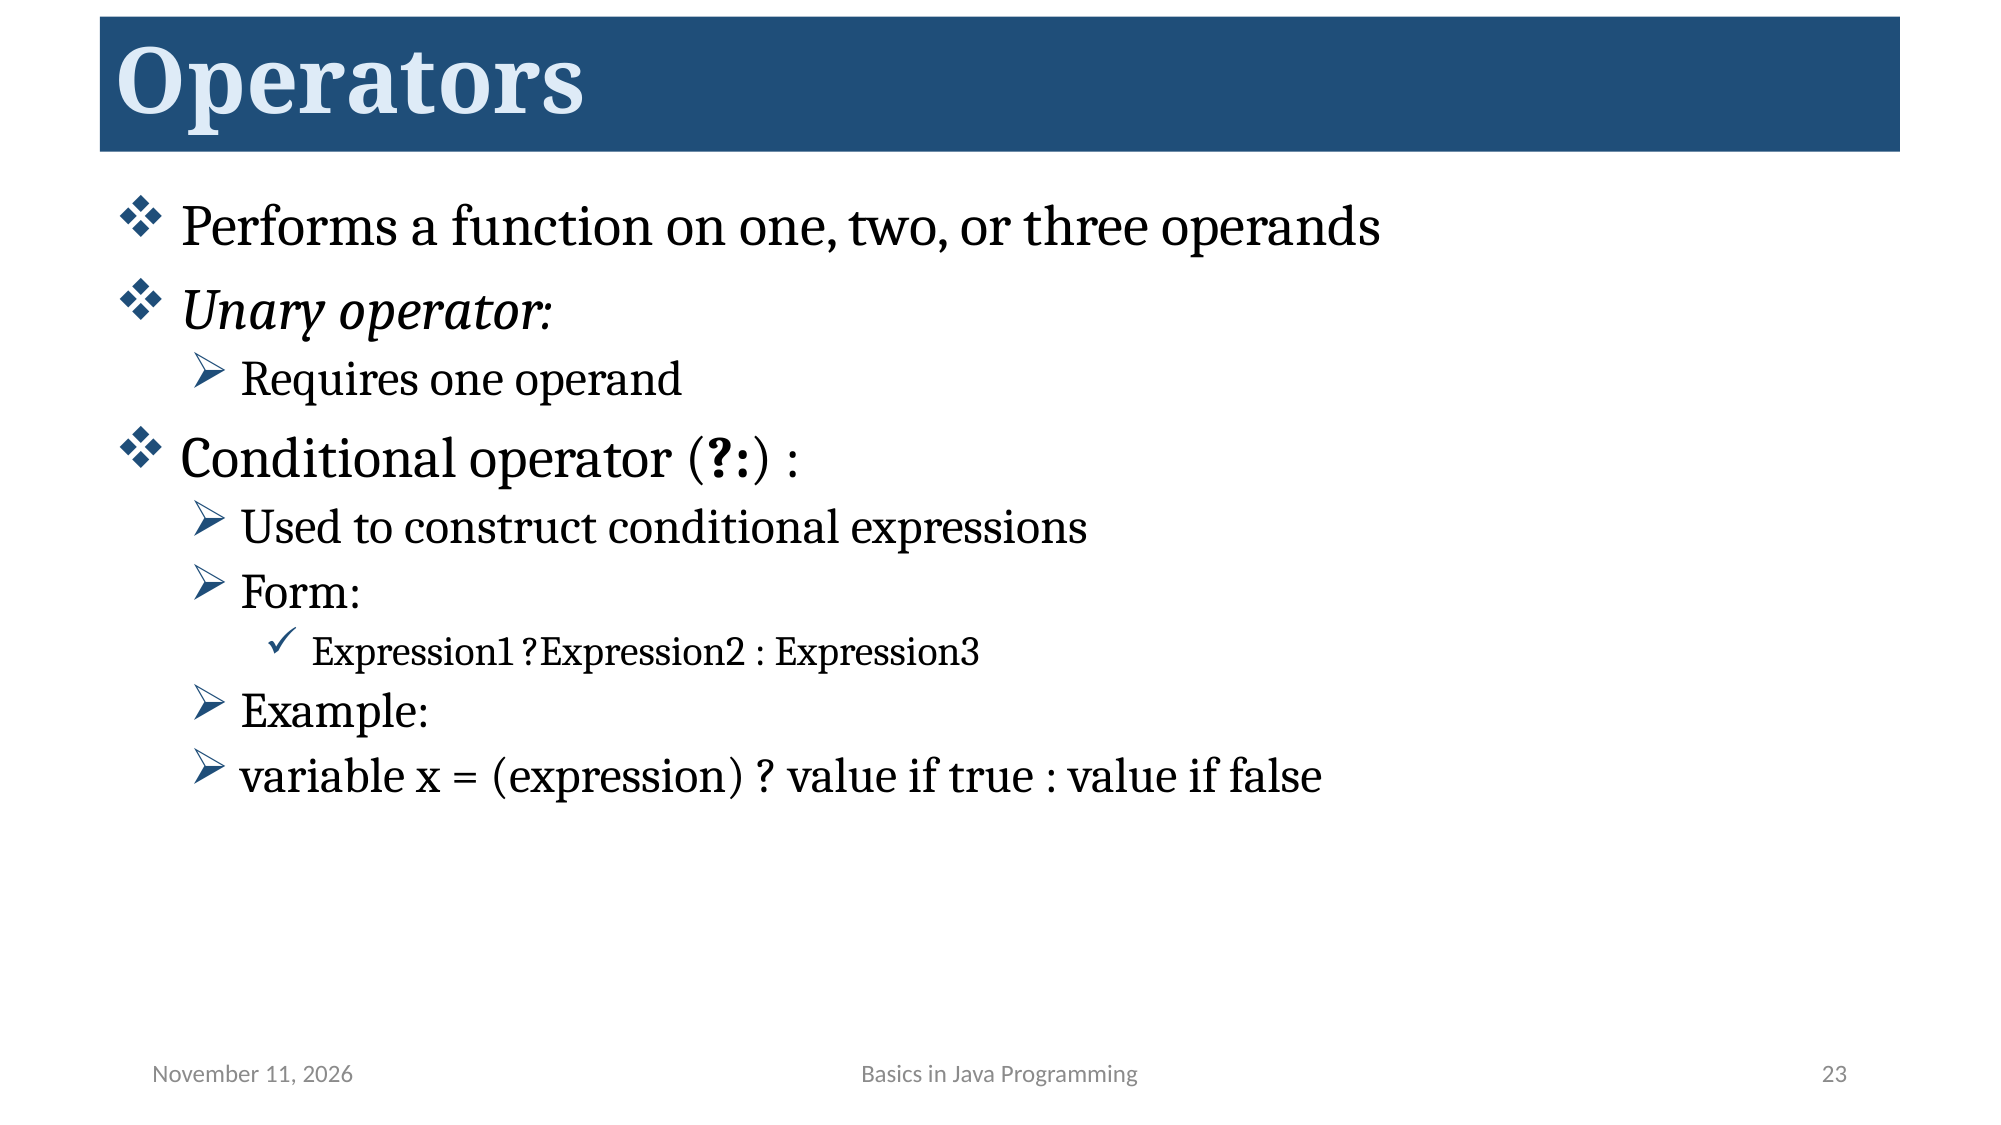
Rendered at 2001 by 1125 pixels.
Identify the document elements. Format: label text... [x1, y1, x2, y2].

slide_number 23 [1412, 1042, 1863, 1103]
title Operators [99, 16, 1900, 152]
list Performs a function on one, two, or three operands Unary operator: Requires one operand Conditional operator (?:) : Used to construct conditional expressions Form: Expression1 ?Expression2 : Expression3 Example: variable x = (expression) ? value if true : value if false [99, 187, 1900, 1073]
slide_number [137, 1042, 588, 1103]
footer Basics in Java Programming [662, 1042, 1338, 1103]
